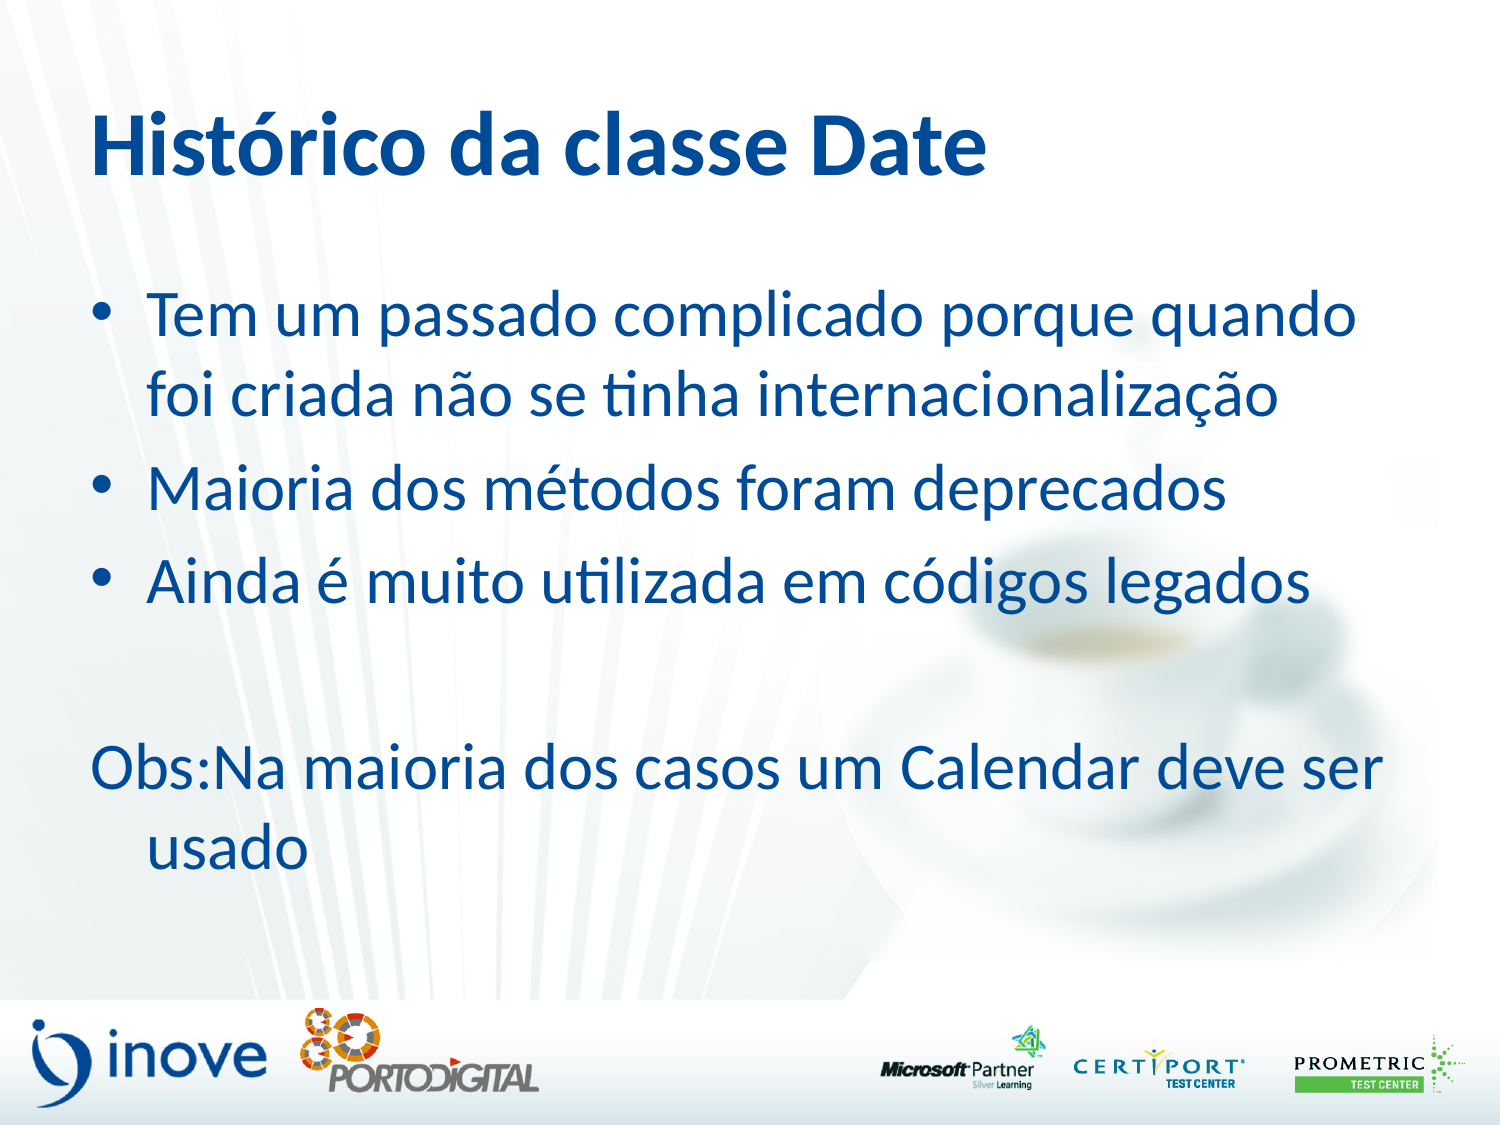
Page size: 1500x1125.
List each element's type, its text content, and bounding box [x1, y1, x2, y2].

list Tem um passado complicado porque quando foi criada não se tinha internacionalização Maioria dos métodos foram deprecados Ainda é muito utilizada em códigos legados Obs:Na maioria dos casos um Calendar deve ser usado [75, 262, 1425, 1005]
picture [0, 0, 1500, 1125]
title Histórico da classe Date [75, 45, 1425, 233]
